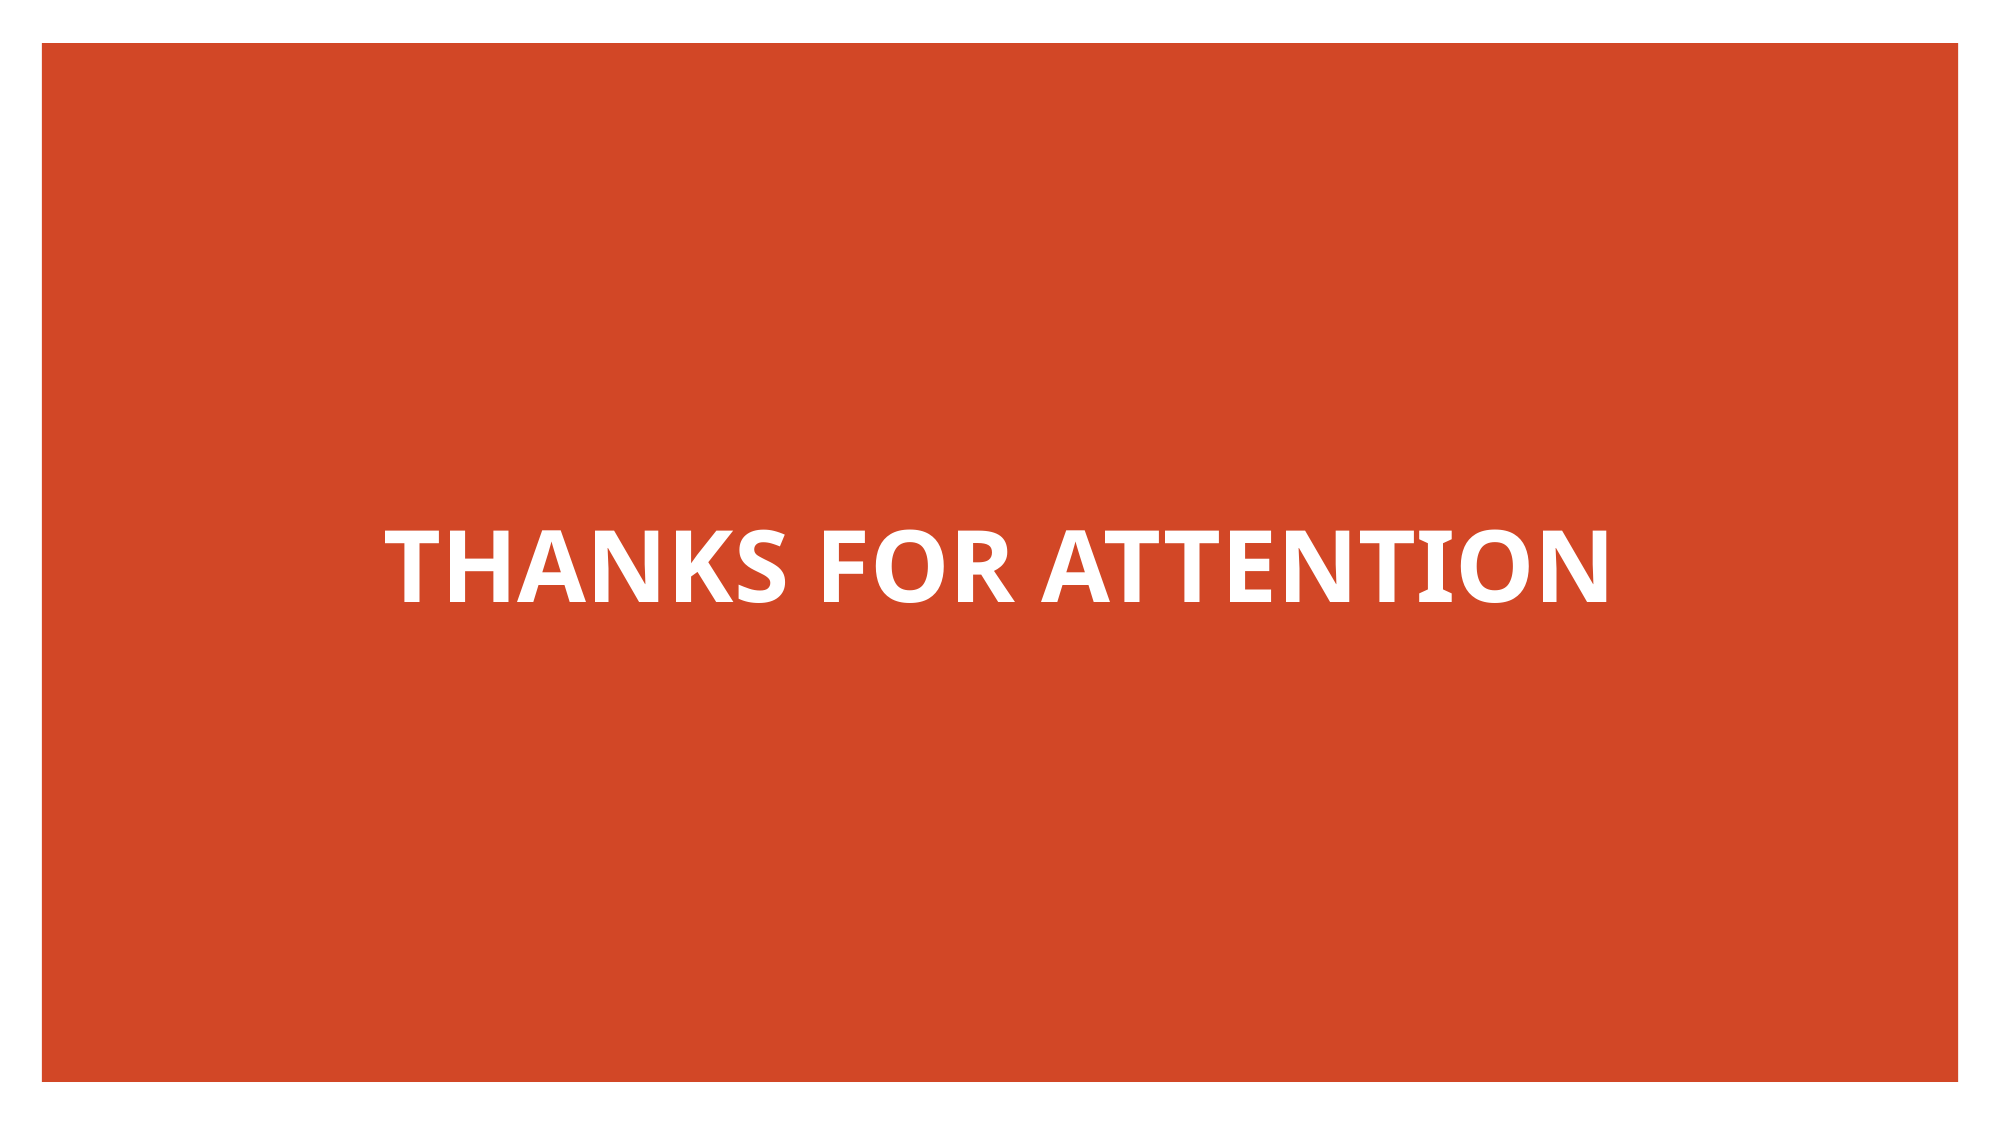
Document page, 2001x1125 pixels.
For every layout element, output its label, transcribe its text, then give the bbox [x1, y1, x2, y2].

title THANKS FOR ATTENTION [137, 366, 1863, 759]
